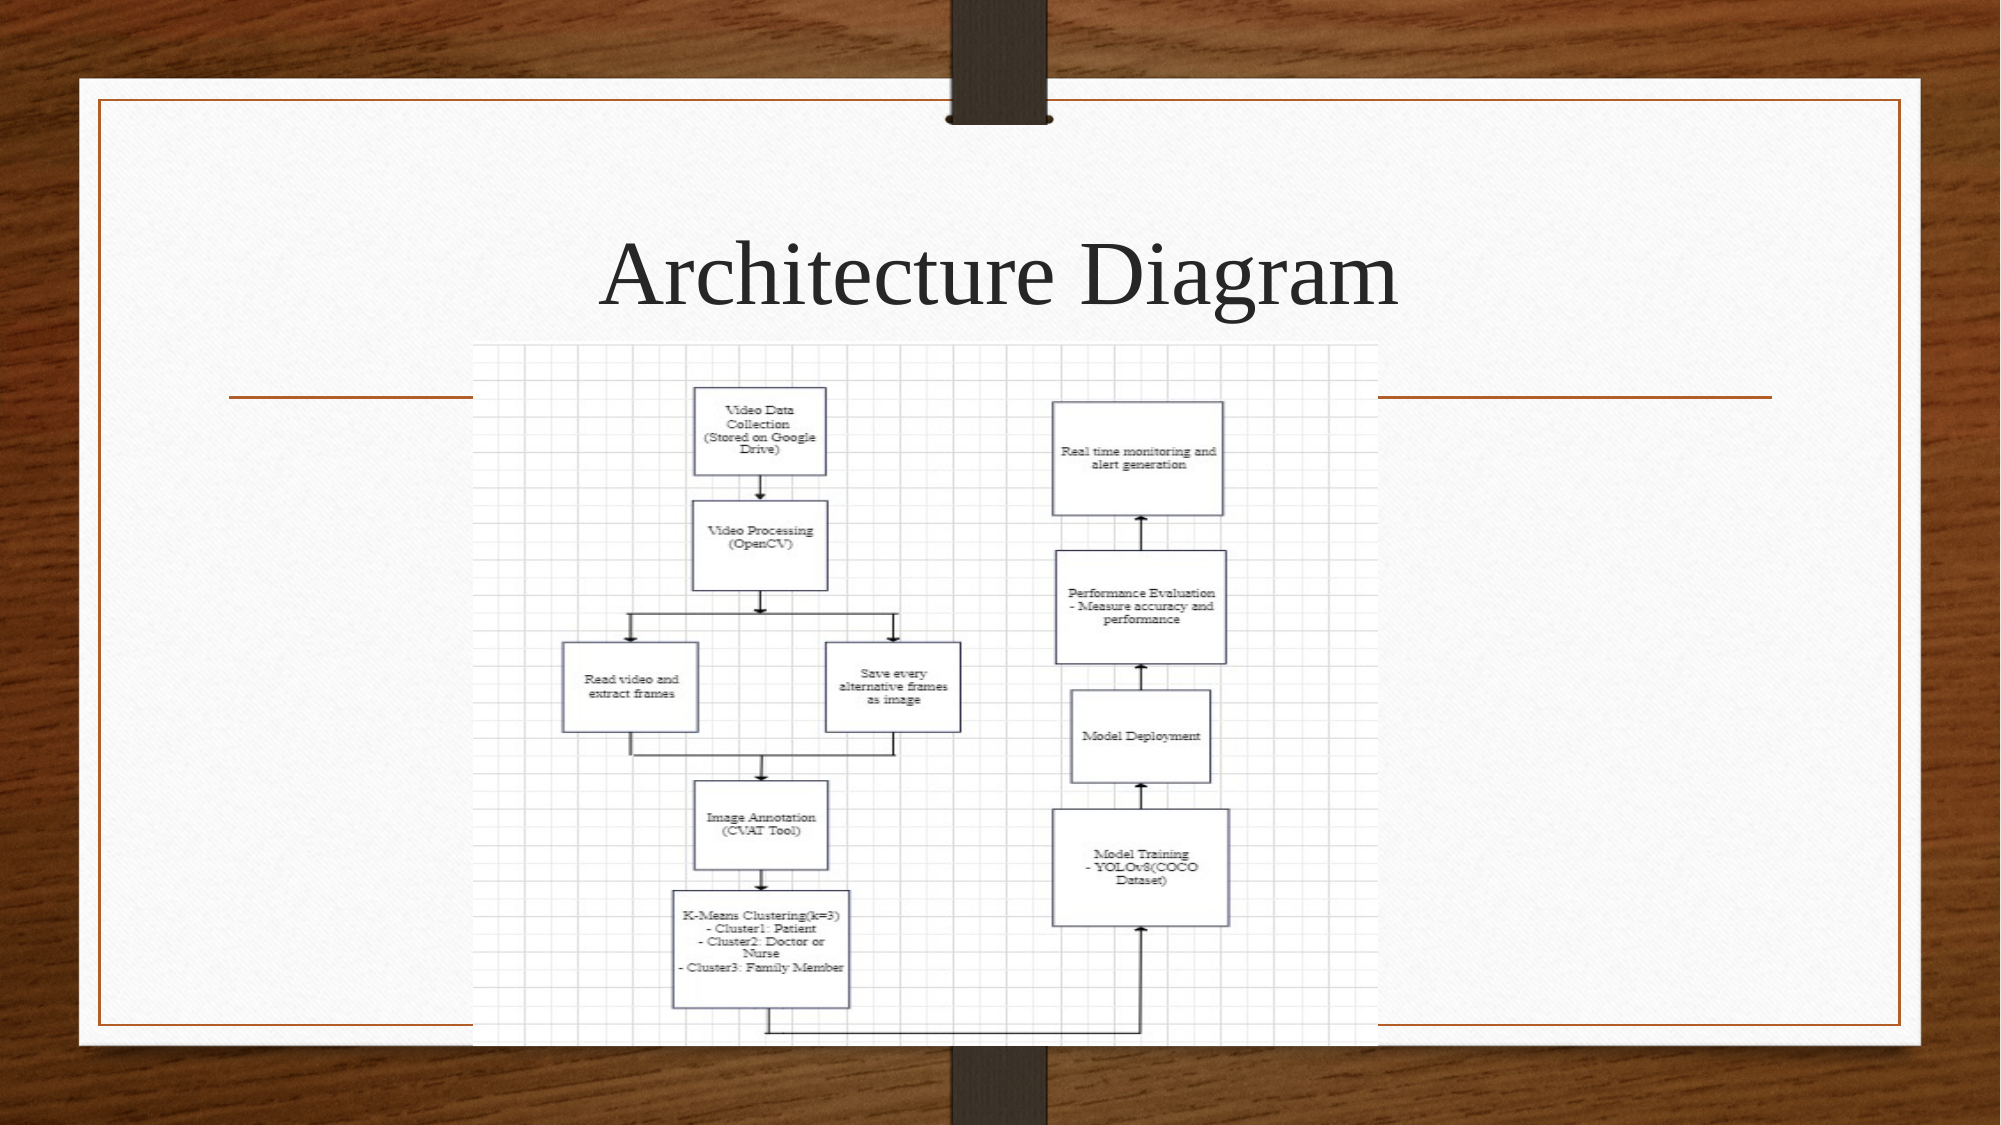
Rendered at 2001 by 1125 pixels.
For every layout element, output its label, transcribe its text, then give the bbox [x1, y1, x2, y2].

picture [0, 0, 2001, 1125]
title Architecture Diagram [212, 161, 1788, 375]
